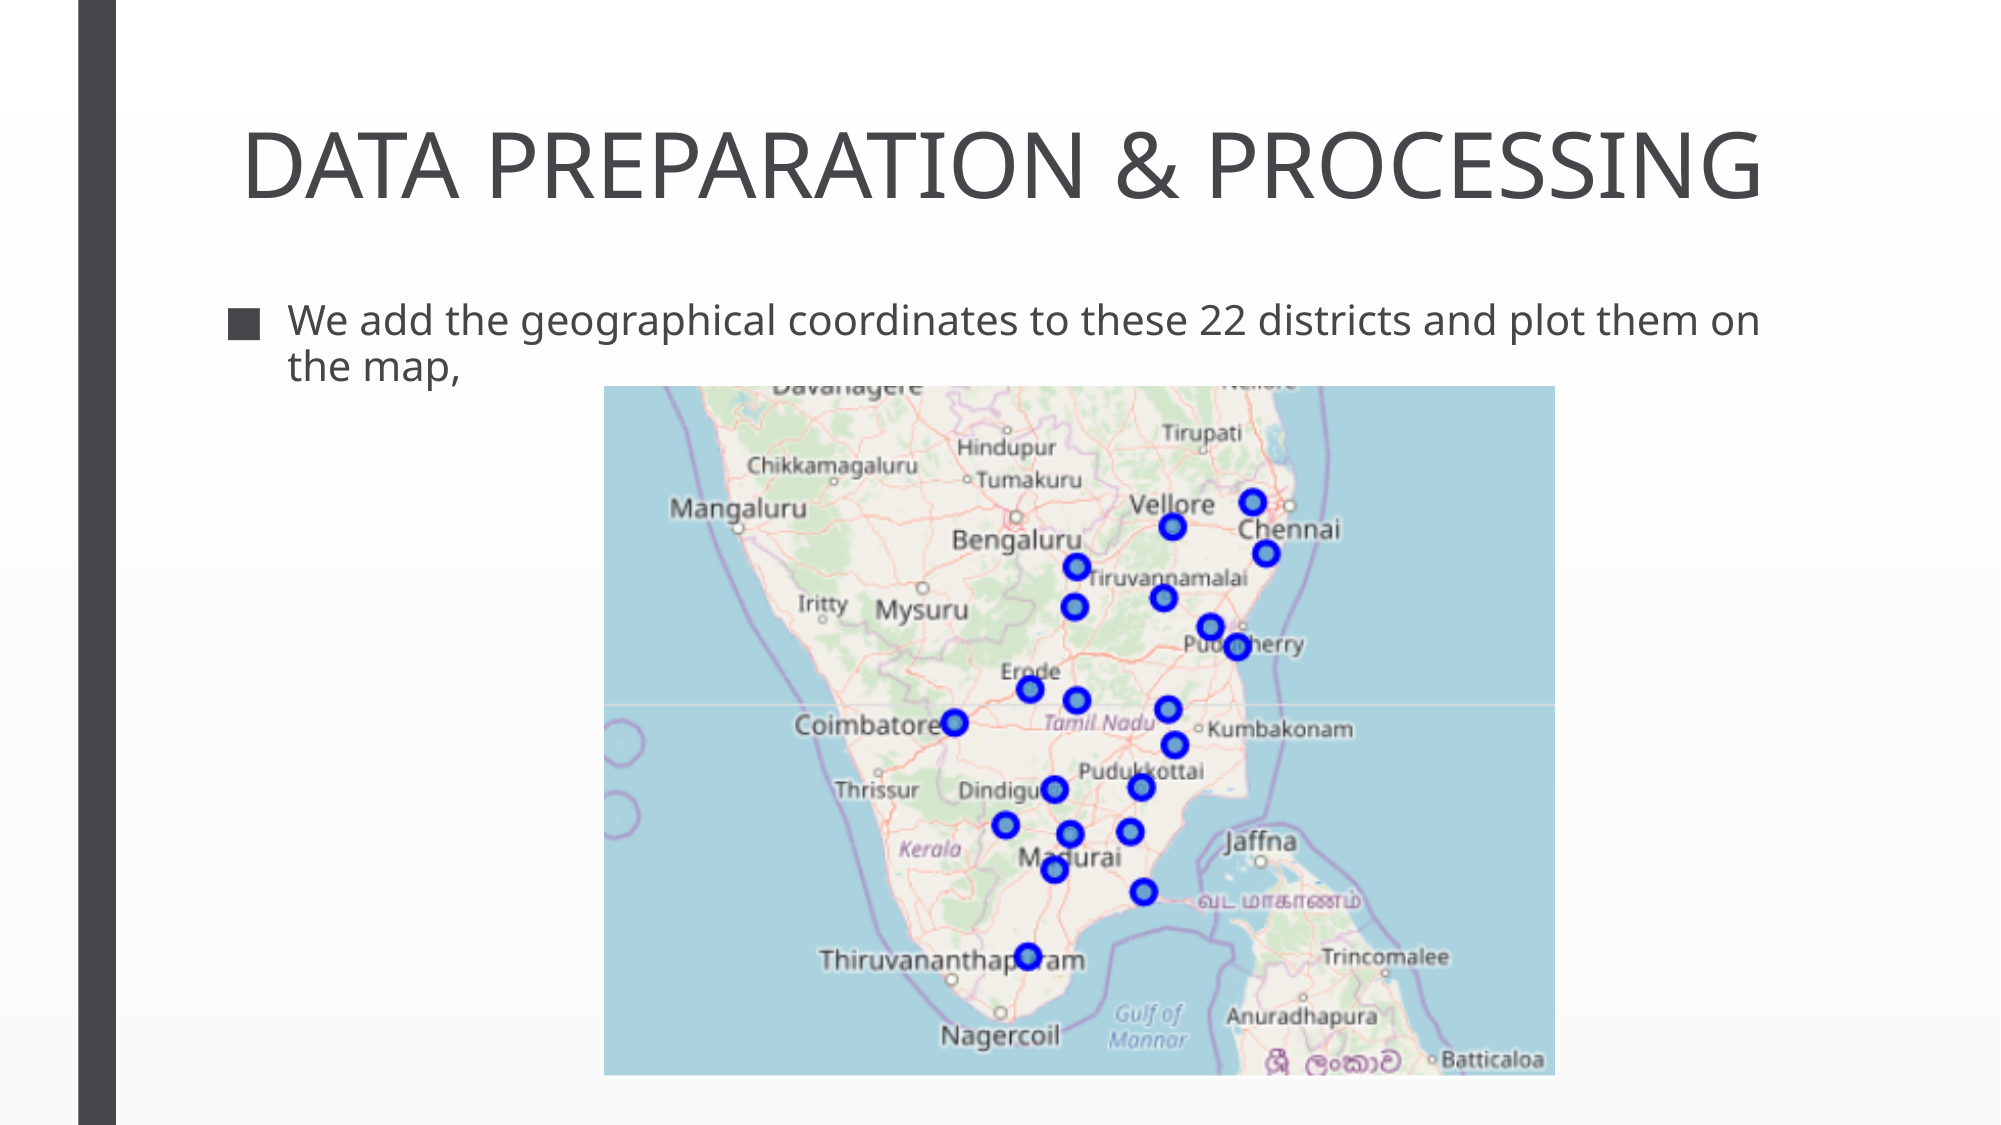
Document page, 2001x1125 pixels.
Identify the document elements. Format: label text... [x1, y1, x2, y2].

picture [604, 386, 1555, 1078]
list We add the geographical coordinates to these 22 districts and plot them on the map, [209, 289, 1785, 878]
title DATA PREPARATION & PROCESSING [225, 112, 1800, 357]
